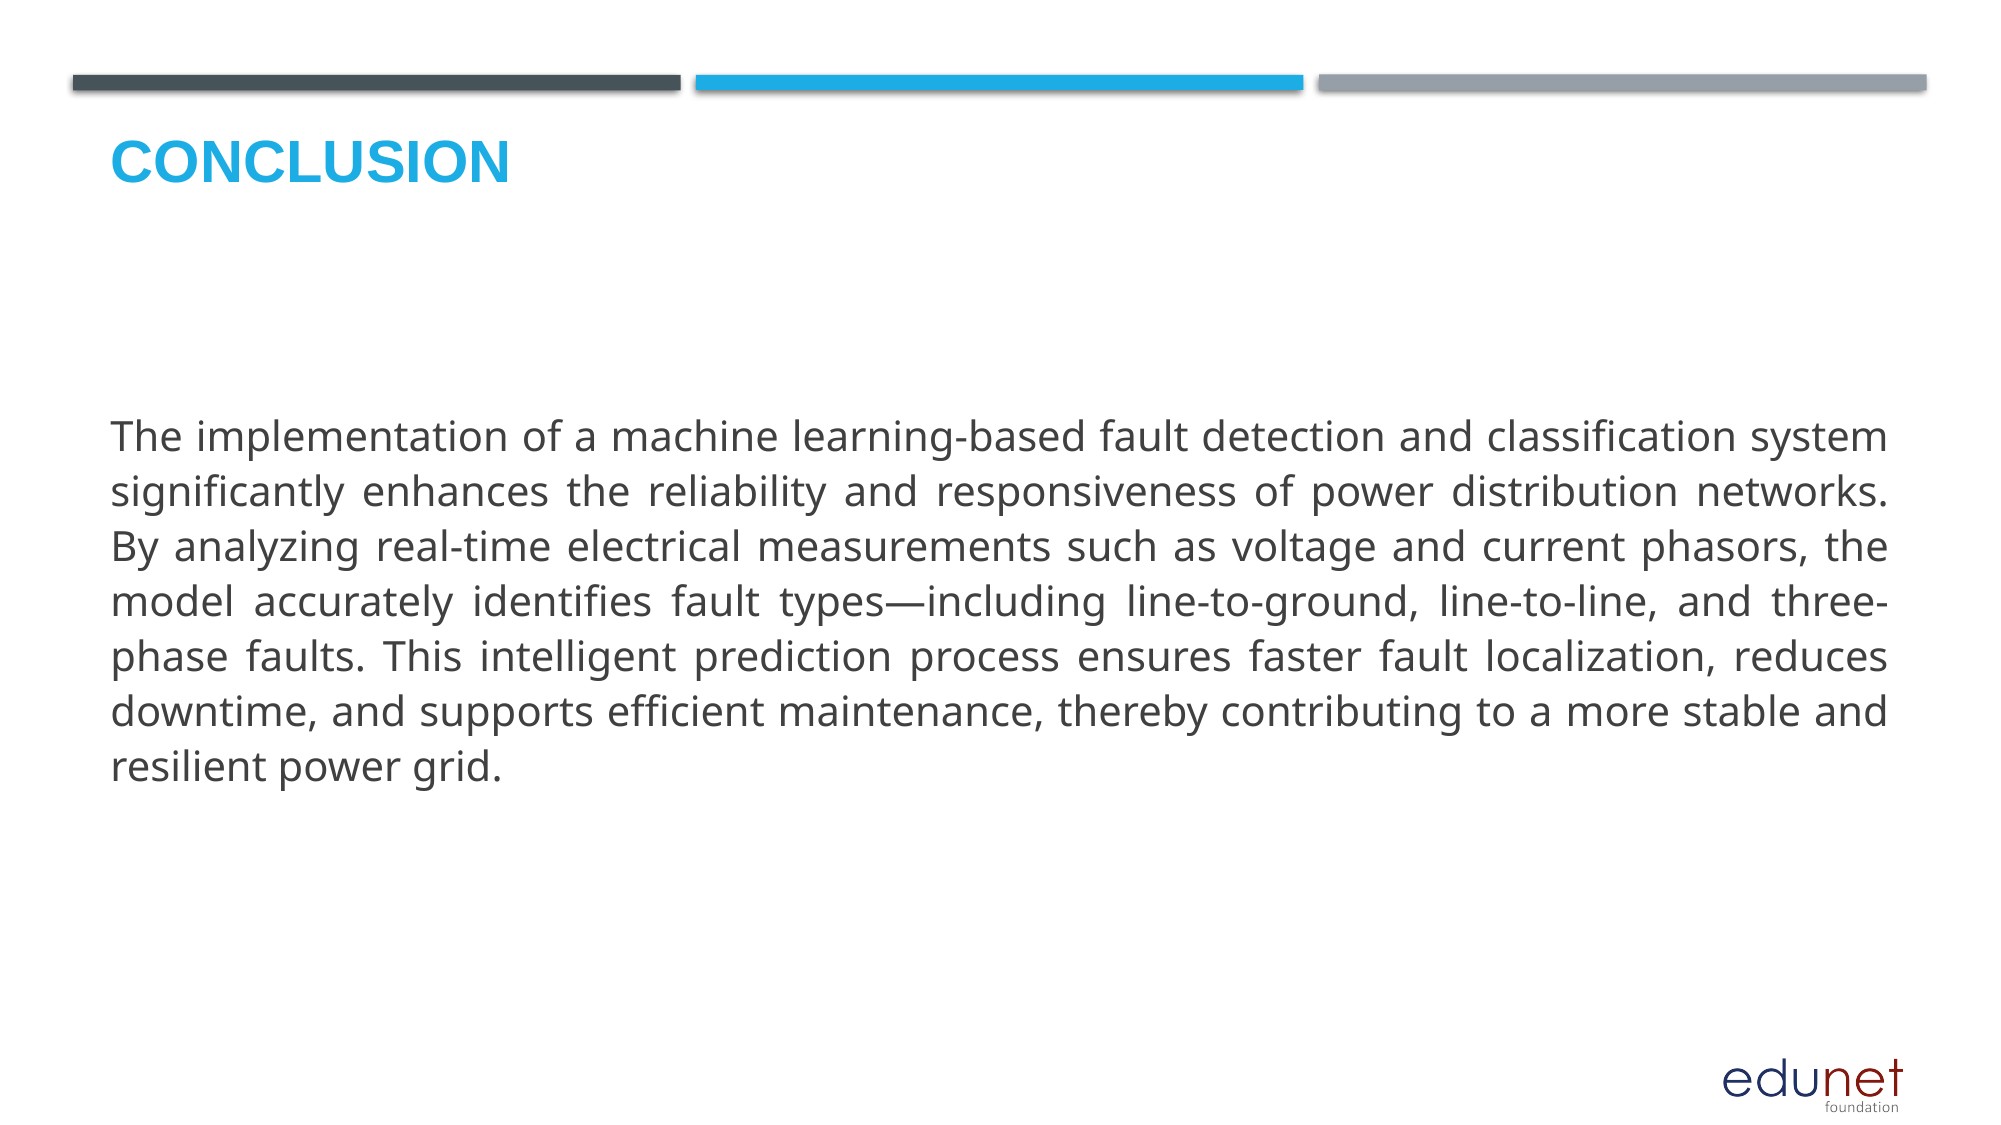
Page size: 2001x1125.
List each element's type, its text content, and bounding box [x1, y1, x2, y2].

picture [1719, 1056, 1905, 1116]
title Conclusion [95, 115, 1905, 203]
list The implementation of a machine learning-based fault detection and classification system significantly enhances the reliability and responsiveness of power distribution networks. By analyzing real-time electrical measurements such as voltage and current phasors, the model accurately identifies fault types—including line-to-ground, line-to-line, and three-phase faults. This intelligent prediction process ensures faster fault localization, reduces downtime, and supports efficient maintenance, thereby contributing to a more stable and resilient power grid. [95, 213, 1905, 981]
